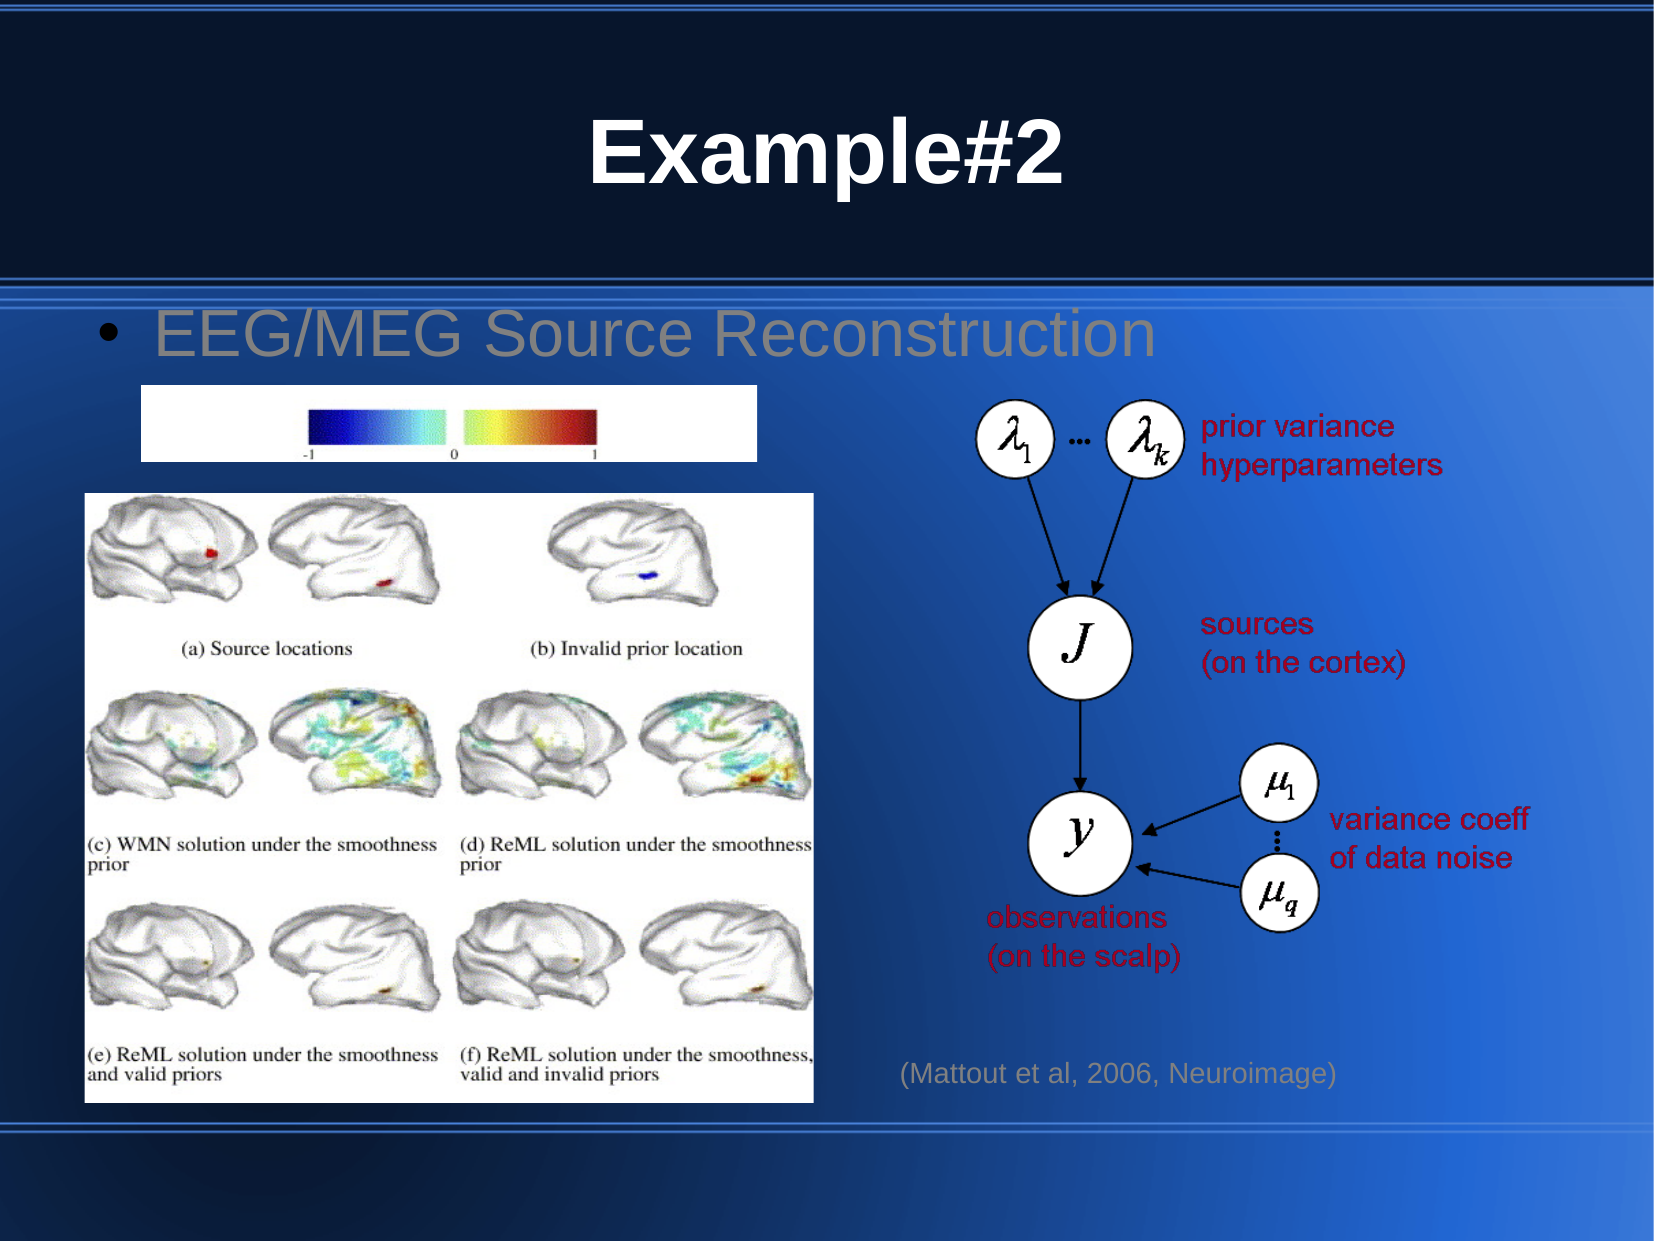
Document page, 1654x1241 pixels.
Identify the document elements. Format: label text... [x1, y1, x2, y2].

picture [0, 0, 1654, 1241]
title Example#2 [82, 49, 1572, 257]
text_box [84, 385, 814, 1102]
text_box (Mattout et al, 2006, Neuroimage) [884, 1049, 1353, 1098]
list EEG/MEG Source Reconstruction [82, 289, 1572, 1109]
